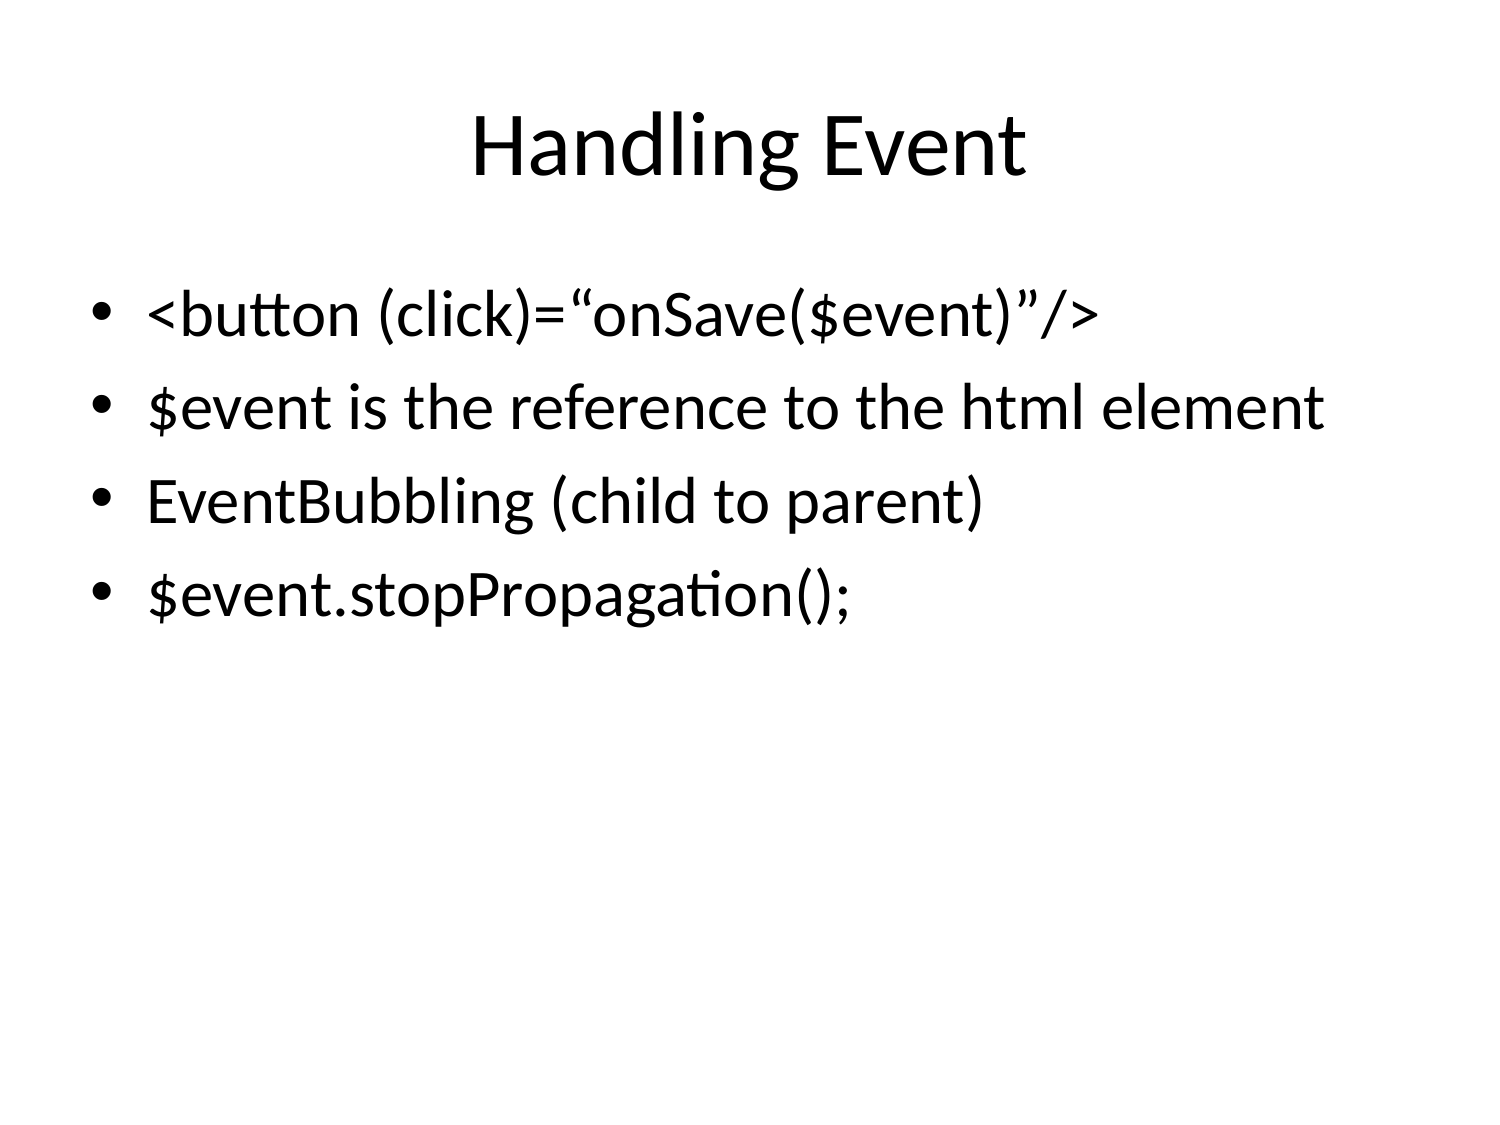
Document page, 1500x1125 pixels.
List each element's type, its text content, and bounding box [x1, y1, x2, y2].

list <button (click)=“onSave($event)”/> $event is the reference to the html element EventBubbling (child to parent) $event.stopPropagation(); [75, 262, 1425, 1005]
title Handling Event [75, 45, 1425, 233]
